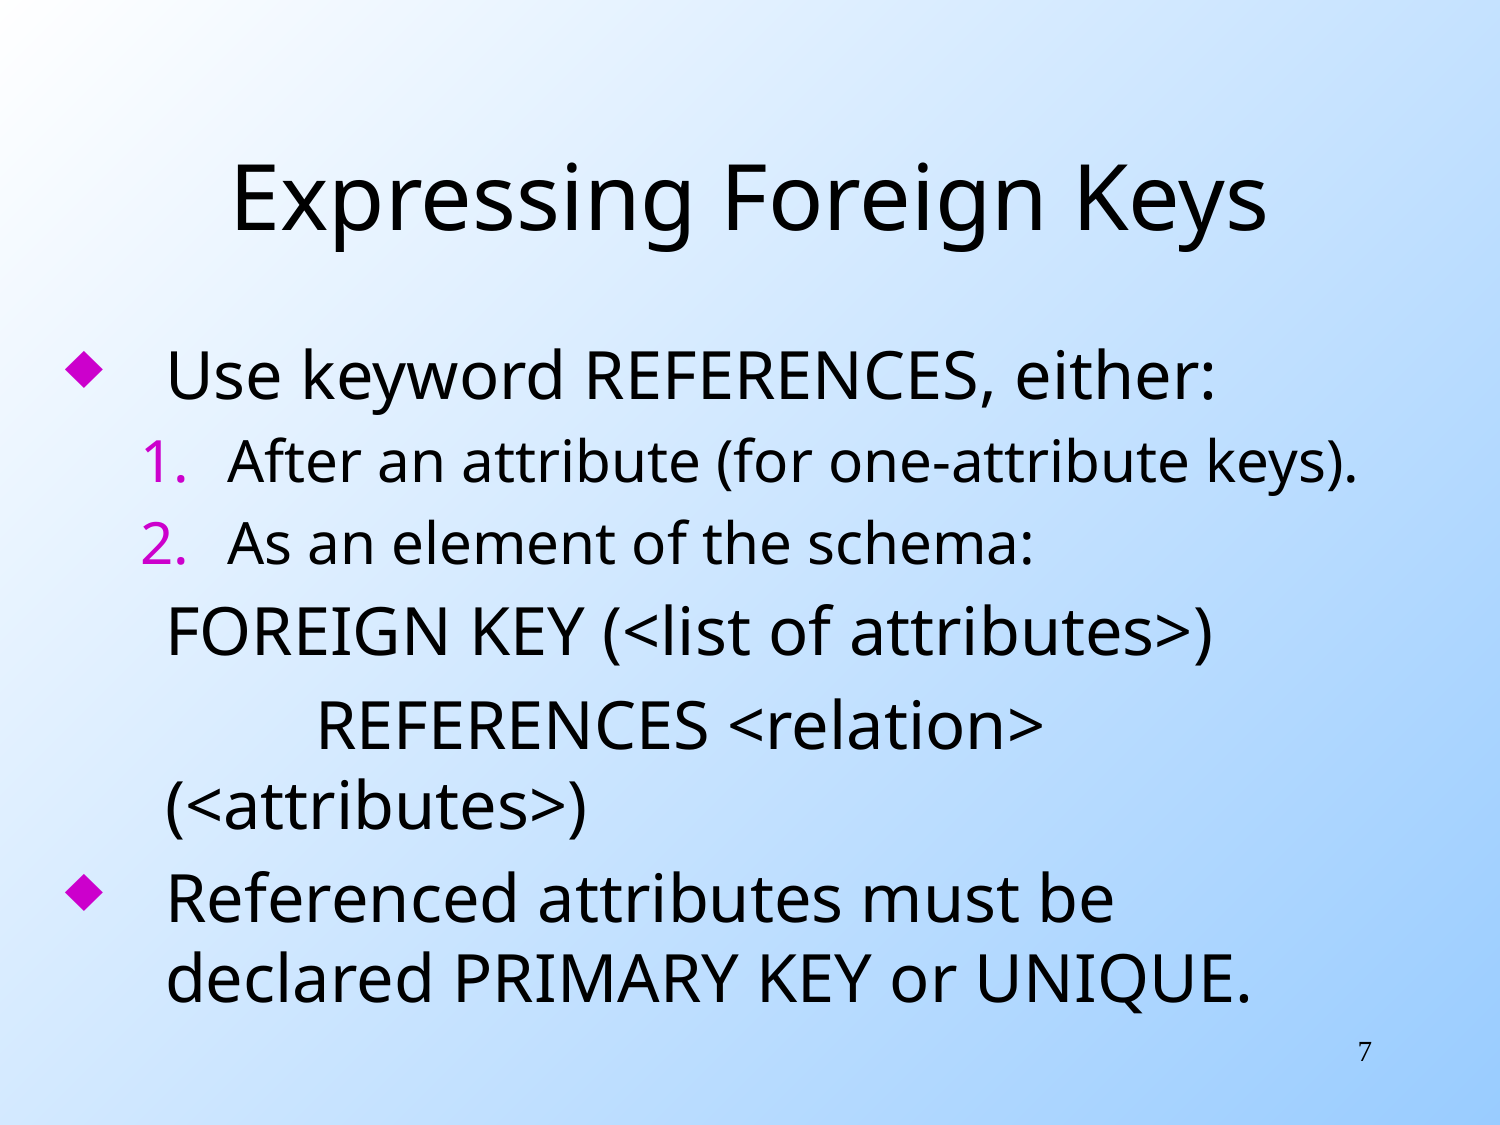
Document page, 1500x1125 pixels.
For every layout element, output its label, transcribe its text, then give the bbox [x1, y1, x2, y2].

title Expressing Foreign Keys [112, 99, 1388, 288]
list Use keyword REFERENCES, either: After an attribute (for one-attribute keys). As an element of the schema: FOREIGN KEY (<list of attributes>) REFERENCES <relation> (<attributes>) Referenced attributes must be declared PRIMARY KEY or UNIQUE. [50, 324, 1413, 1038]
slide_number 7 [1074, 1038, 1388, 1100]
